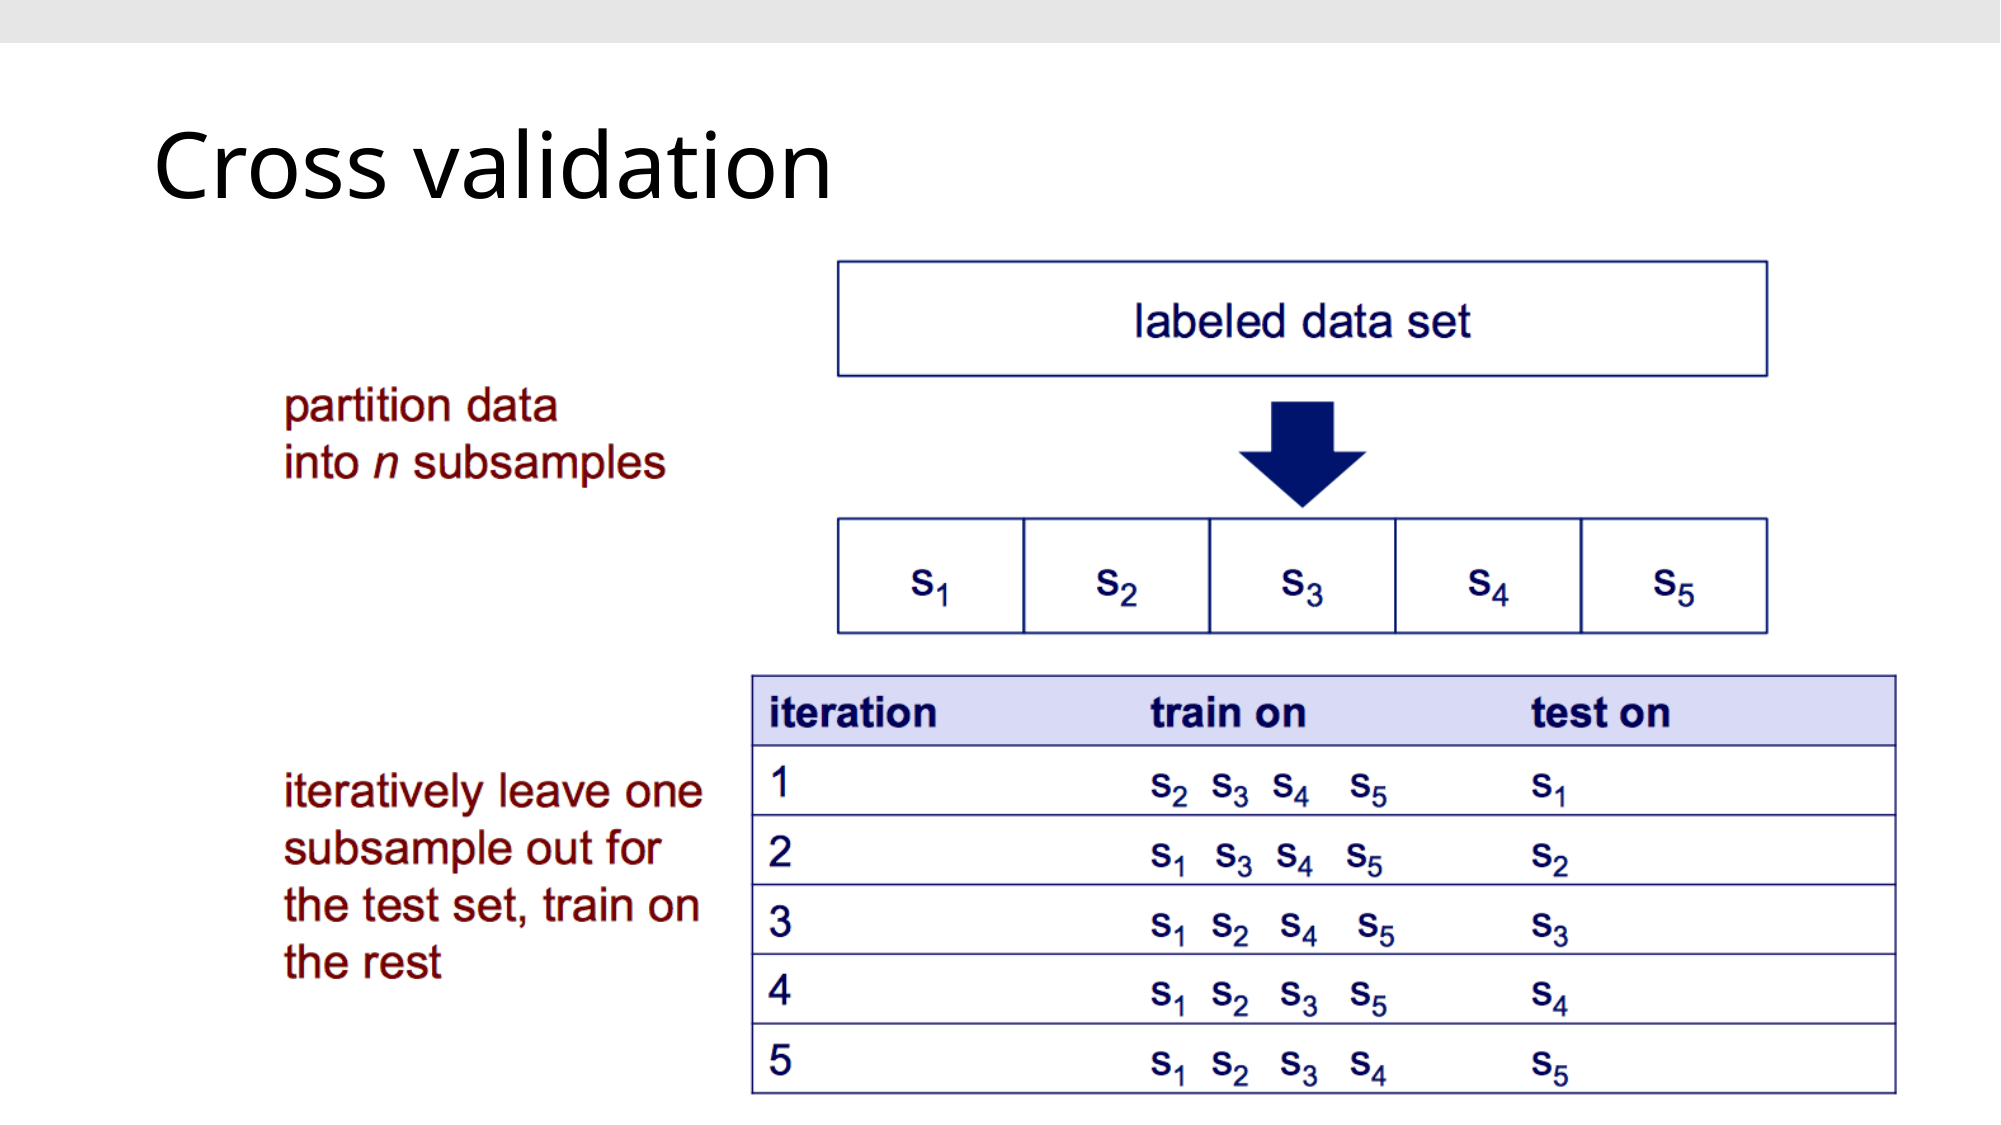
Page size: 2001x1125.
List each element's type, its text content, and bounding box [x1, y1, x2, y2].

picture [247, 210, 1907, 1125]
text_box [0, 0, 2000, 44]
title Cross validation [137, 59, 1863, 278]
